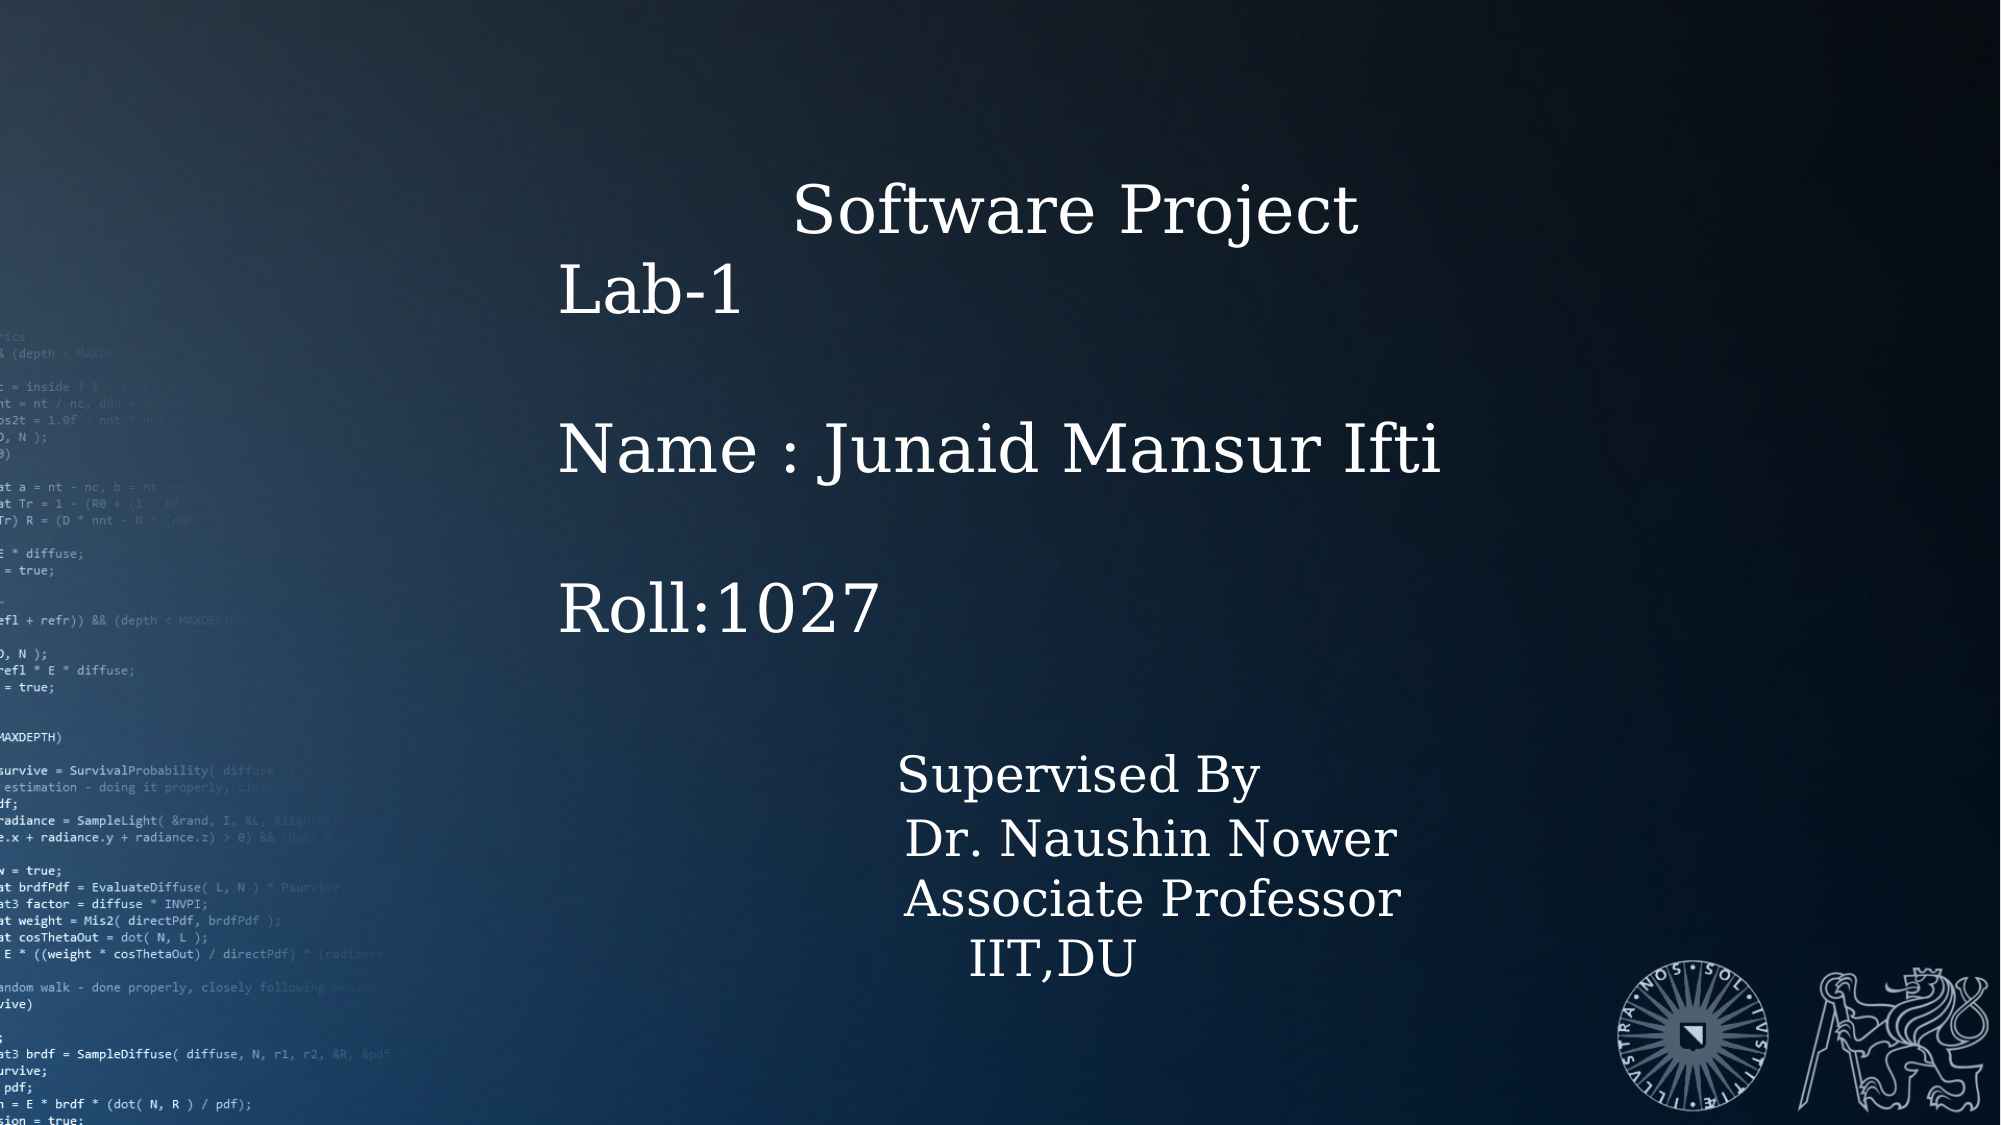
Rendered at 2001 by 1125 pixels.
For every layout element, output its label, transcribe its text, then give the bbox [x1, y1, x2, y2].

text_box Software Project Lab-1 Name : Junaid Mansur Ifti Roll:1027 Supervised By Dr. Naushin Nower Associate Professor IIT,DU [543, 159, 1532, 994]
picture [0, 0, 2001, 1125]
